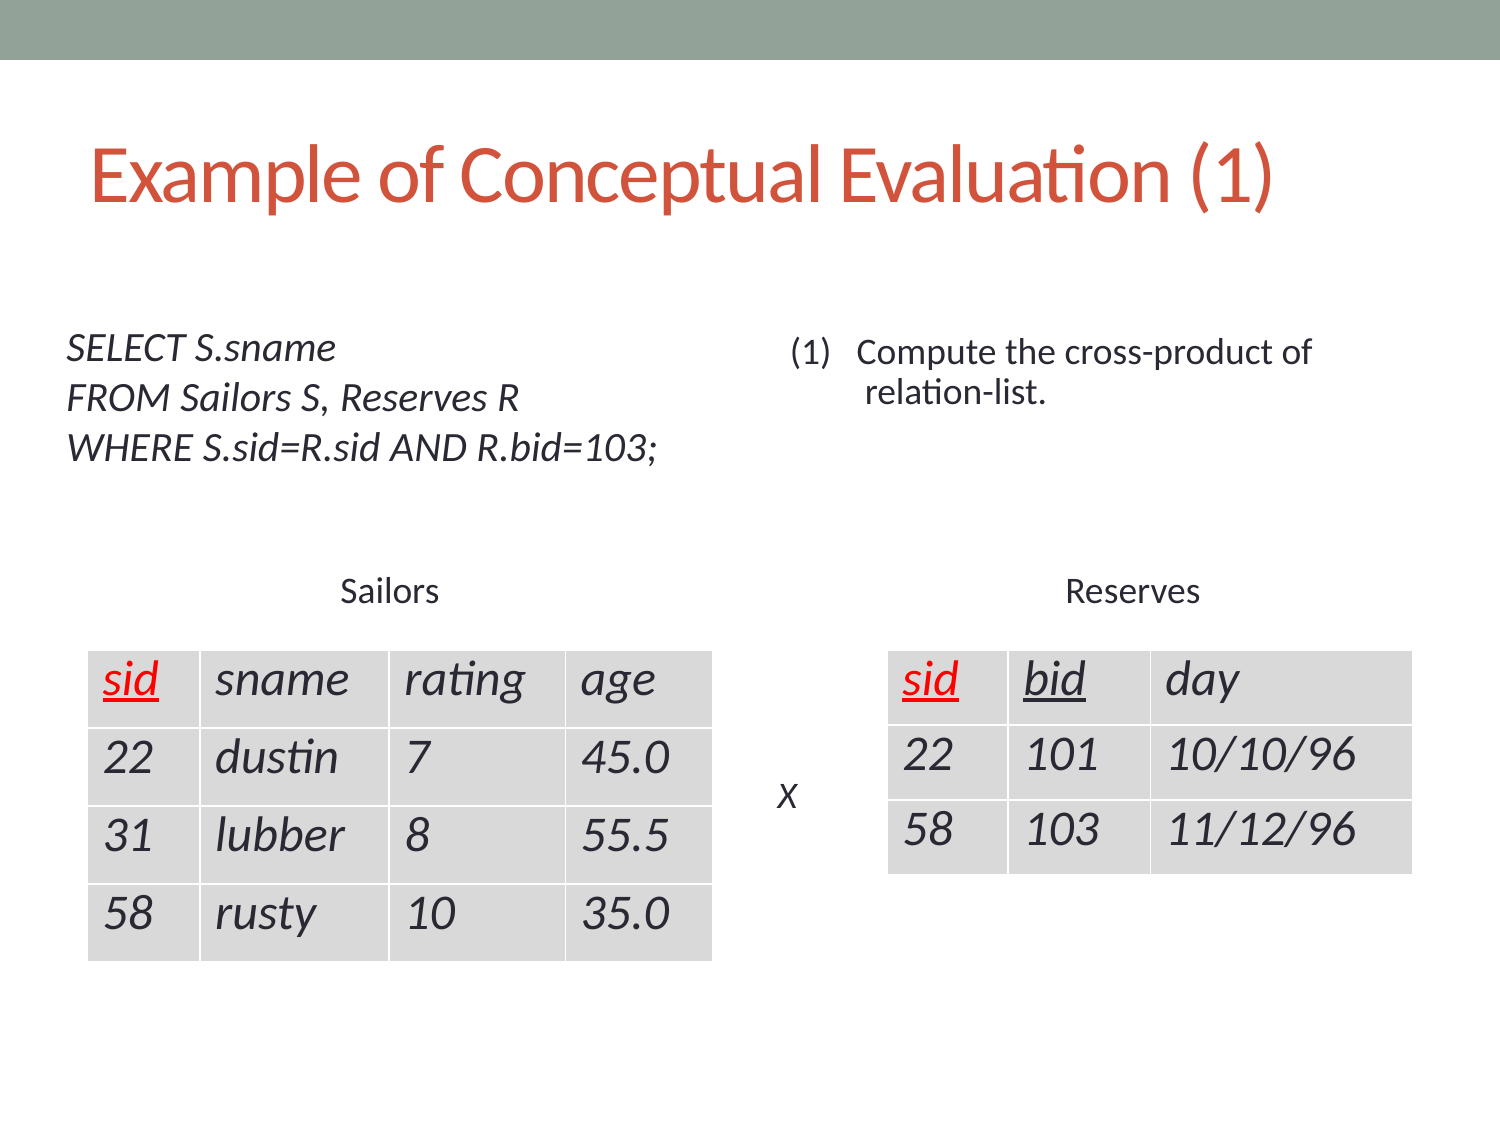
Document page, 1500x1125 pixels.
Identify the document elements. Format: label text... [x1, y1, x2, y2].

text_box Sailors [325, 558, 455, 619]
table_cell 22 [888, 726, 1007, 799]
table_header rating [390, 651, 565, 727]
table_cell 10/10/96 [1151, 726, 1412, 799]
table_cell dustin [201, 729, 388, 805]
table_cell 55.5 [566, 807, 712, 883]
table_header day [1151, 651, 1412, 724]
text_box (1) Compute the cross-product of relation-list. [774, 324, 1463, 469]
text_box SELECT S.sname FROM Sailors S, Reserves R WHERE S.sid=R.sid AND R.bid=103; [51, 312, 674, 478]
table_cell 58 [88, 885, 199, 961]
table_cell rusty [201, 885, 388, 961]
text_box X [762, 763, 813, 824]
table_cell 7 [390, 729, 565, 805]
table_header sname [201, 651, 388, 727]
table_cell lubber [201, 807, 388, 883]
table_cell 58 [888, 801, 1007, 874]
table_cell 11/12/96 [1151, 801, 1412, 874]
table_cell 35.0 [566, 885, 712, 961]
table_header age [566, 651, 712, 727]
table_cell 45.0 [566, 729, 712, 805]
table_cell 22 [88, 729, 199, 805]
table_header sid [88, 651, 199, 727]
table_header sid [888, 651, 1007, 724]
table_header bid [1009, 651, 1150, 724]
table_cell 8 [390, 807, 565, 883]
title Example of Conceptual Evaluation (1) [75, 87, 1425, 250]
table_cell 31 [88, 807, 199, 883]
table_cell 10 [390, 885, 565, 961]
table_cell 101 [1009, 726, 1150, 799]
text_box Reserves [1050, 558, 1216, 619]
table_cell 103 [1009, 801, 1150, 874]
